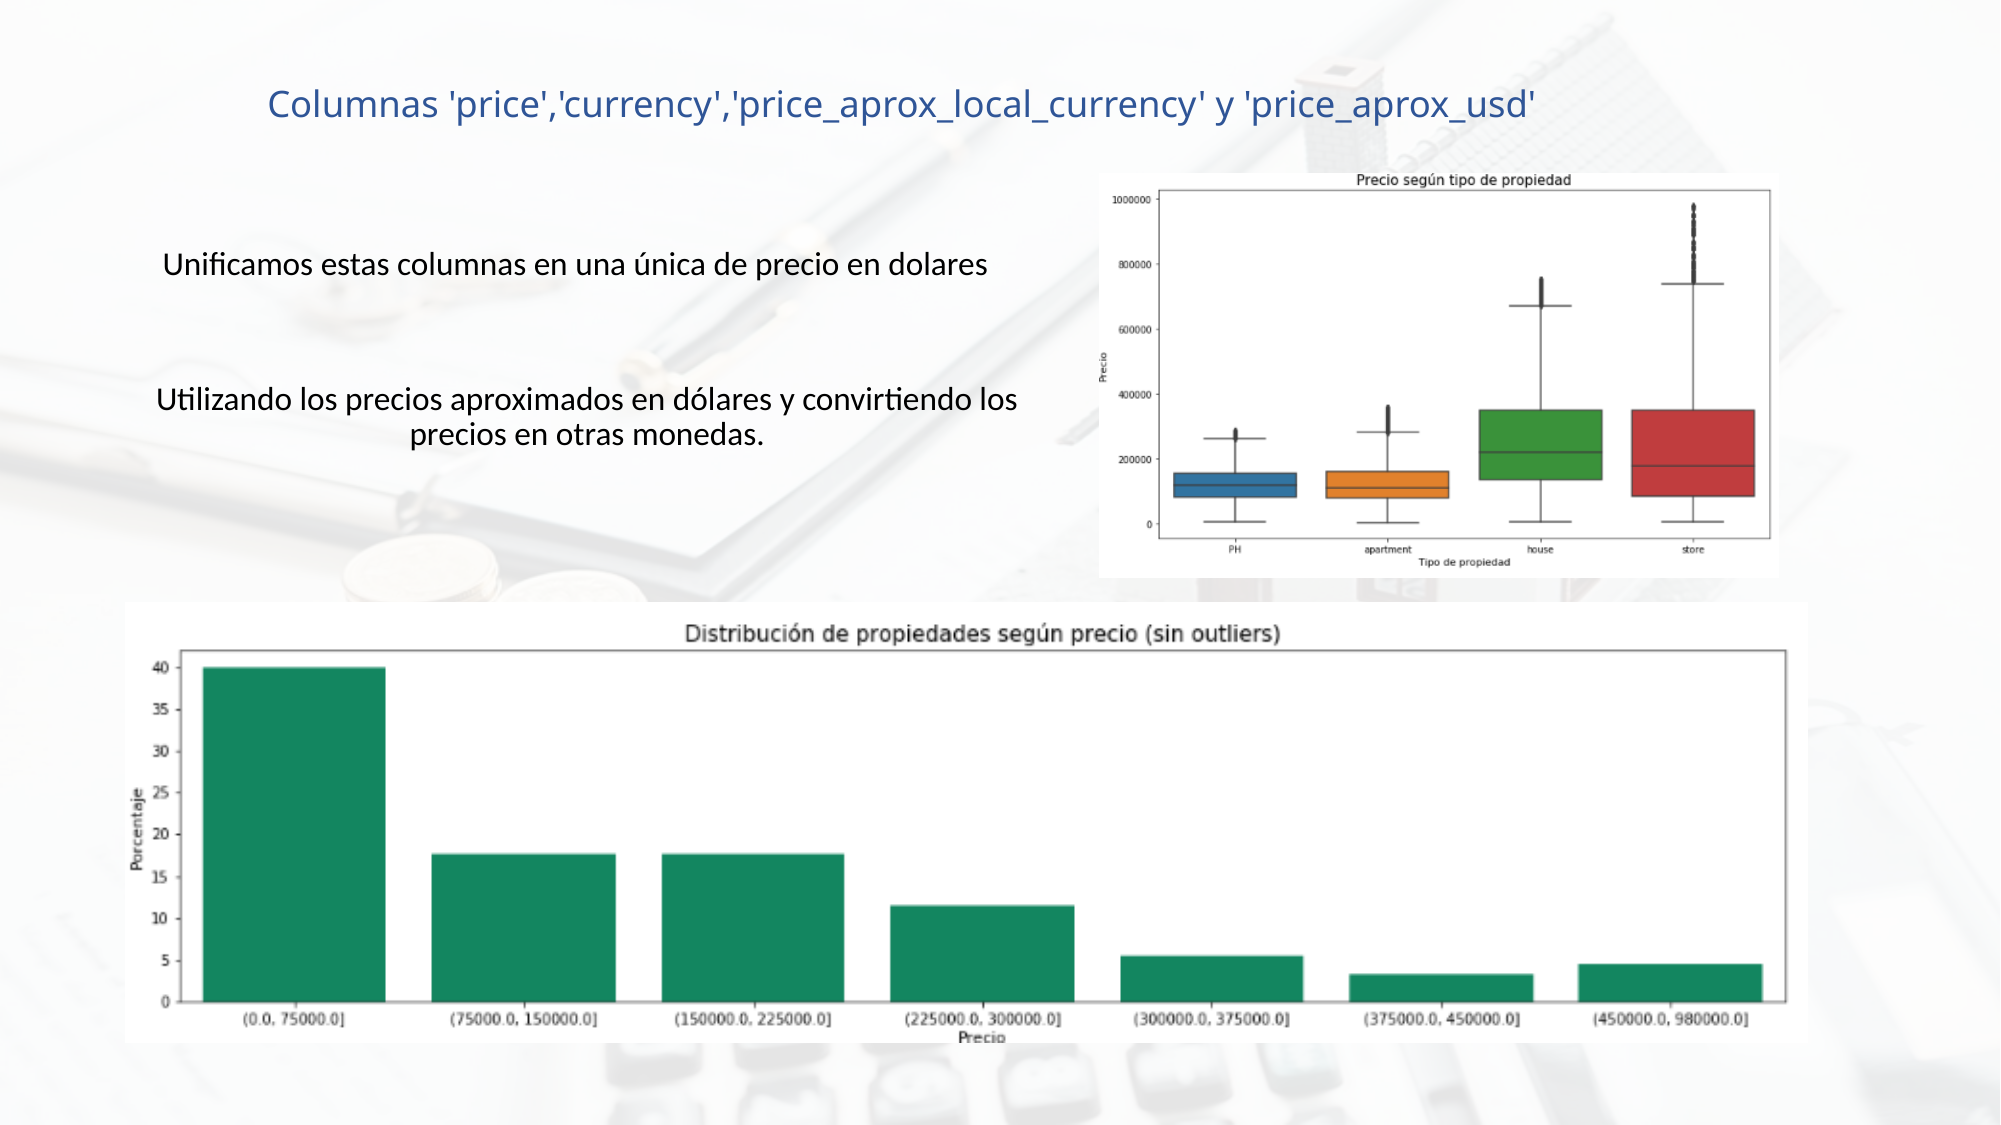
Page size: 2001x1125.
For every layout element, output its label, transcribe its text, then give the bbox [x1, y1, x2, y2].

list Unificamos estas columnas en una única de precio en dolares [147, 239, 1032, 314]
text_box Utilizando los precios aproximados en dólares y convirtiendo los precios en otras monedas. [95, 373, 1080, 472]
picture [1099, 174, 1779, 578]
title Columnas 'price','currency','price_aprox_local_currency' y 'price_aprox_usd' [252, 68, 1748, 143]
picture [125, 602, 1808, 1044]
